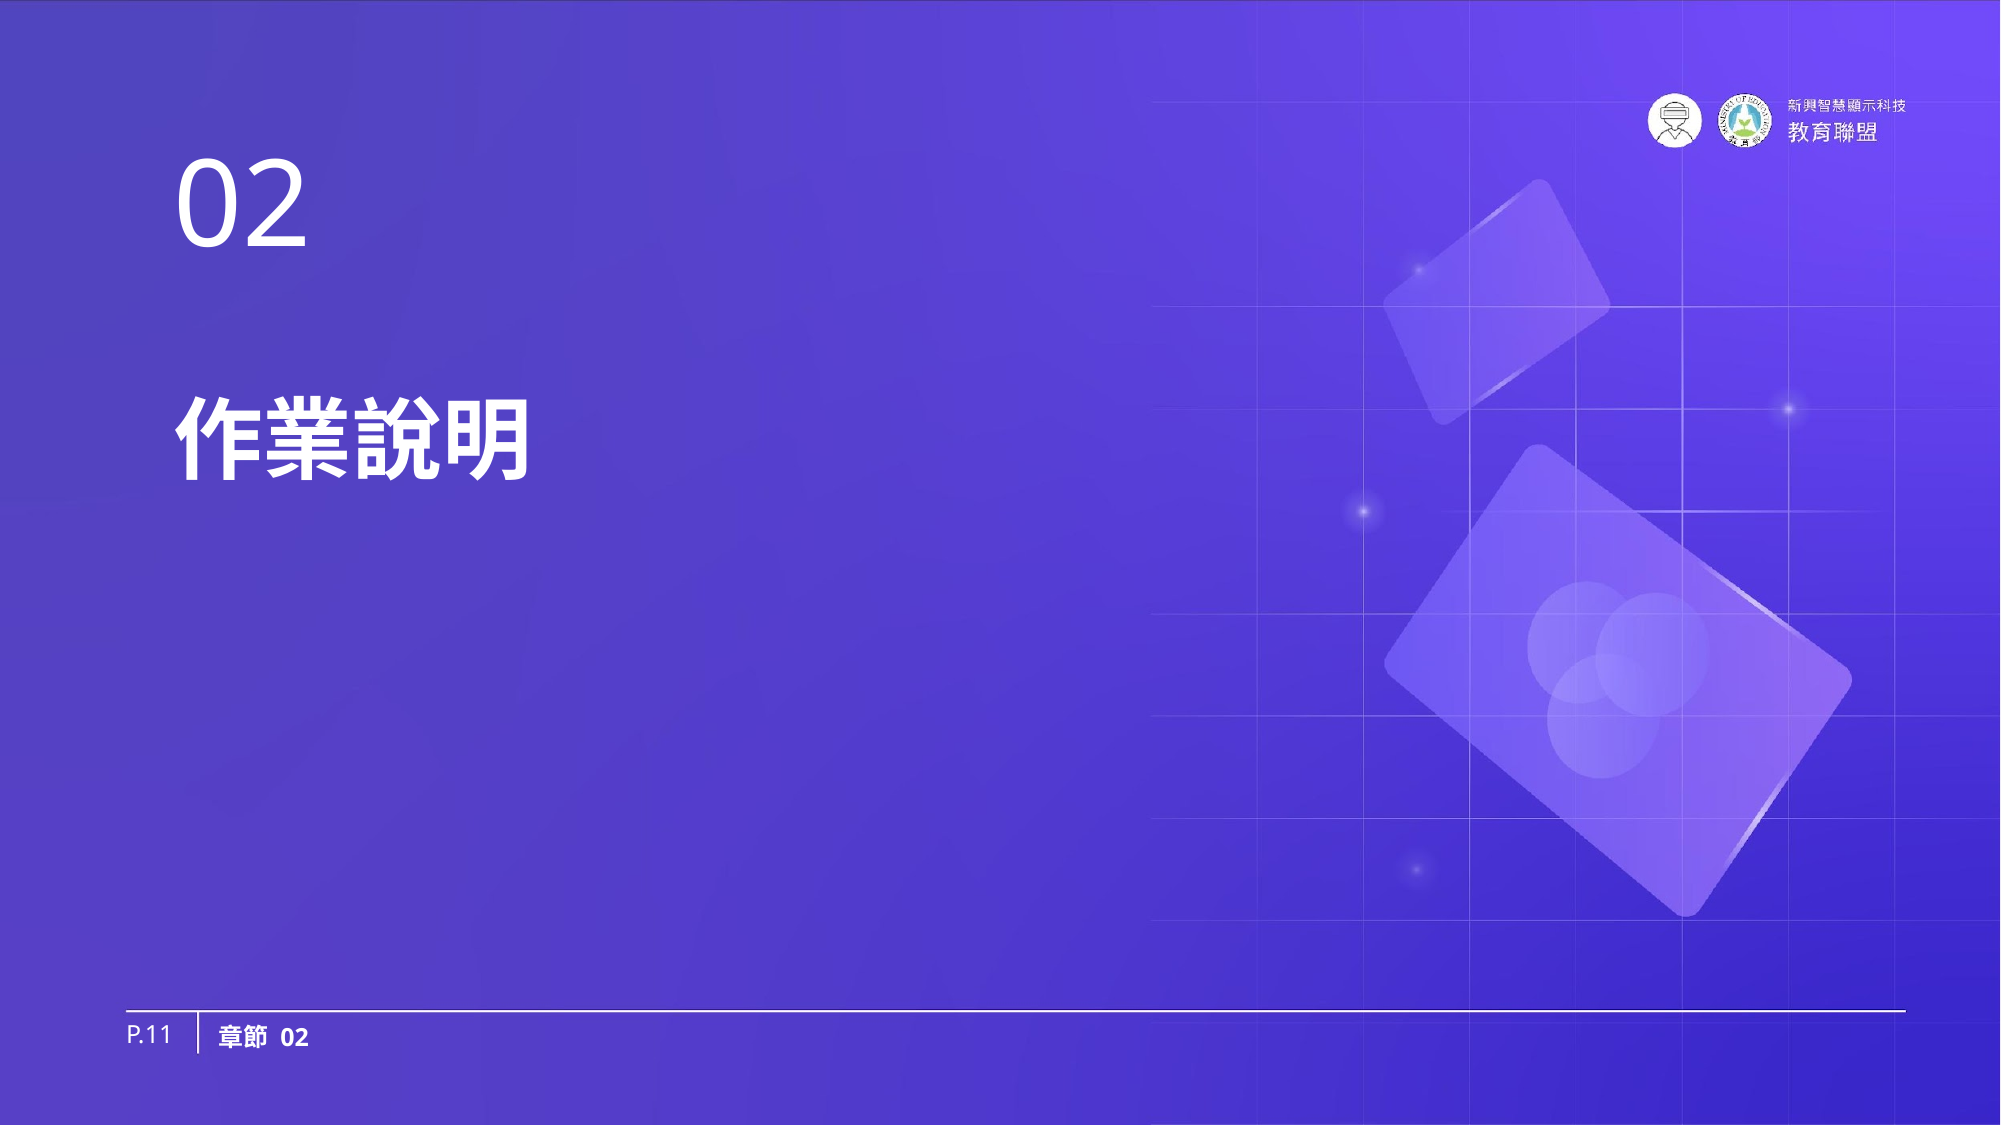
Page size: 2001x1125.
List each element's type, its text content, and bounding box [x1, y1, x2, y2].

slide_number P.‹#› [111, 1016, 204, 1055]
picture [0, 0, 2001, 1125]
title 作業說明 [158, 396, 1831, 491]
